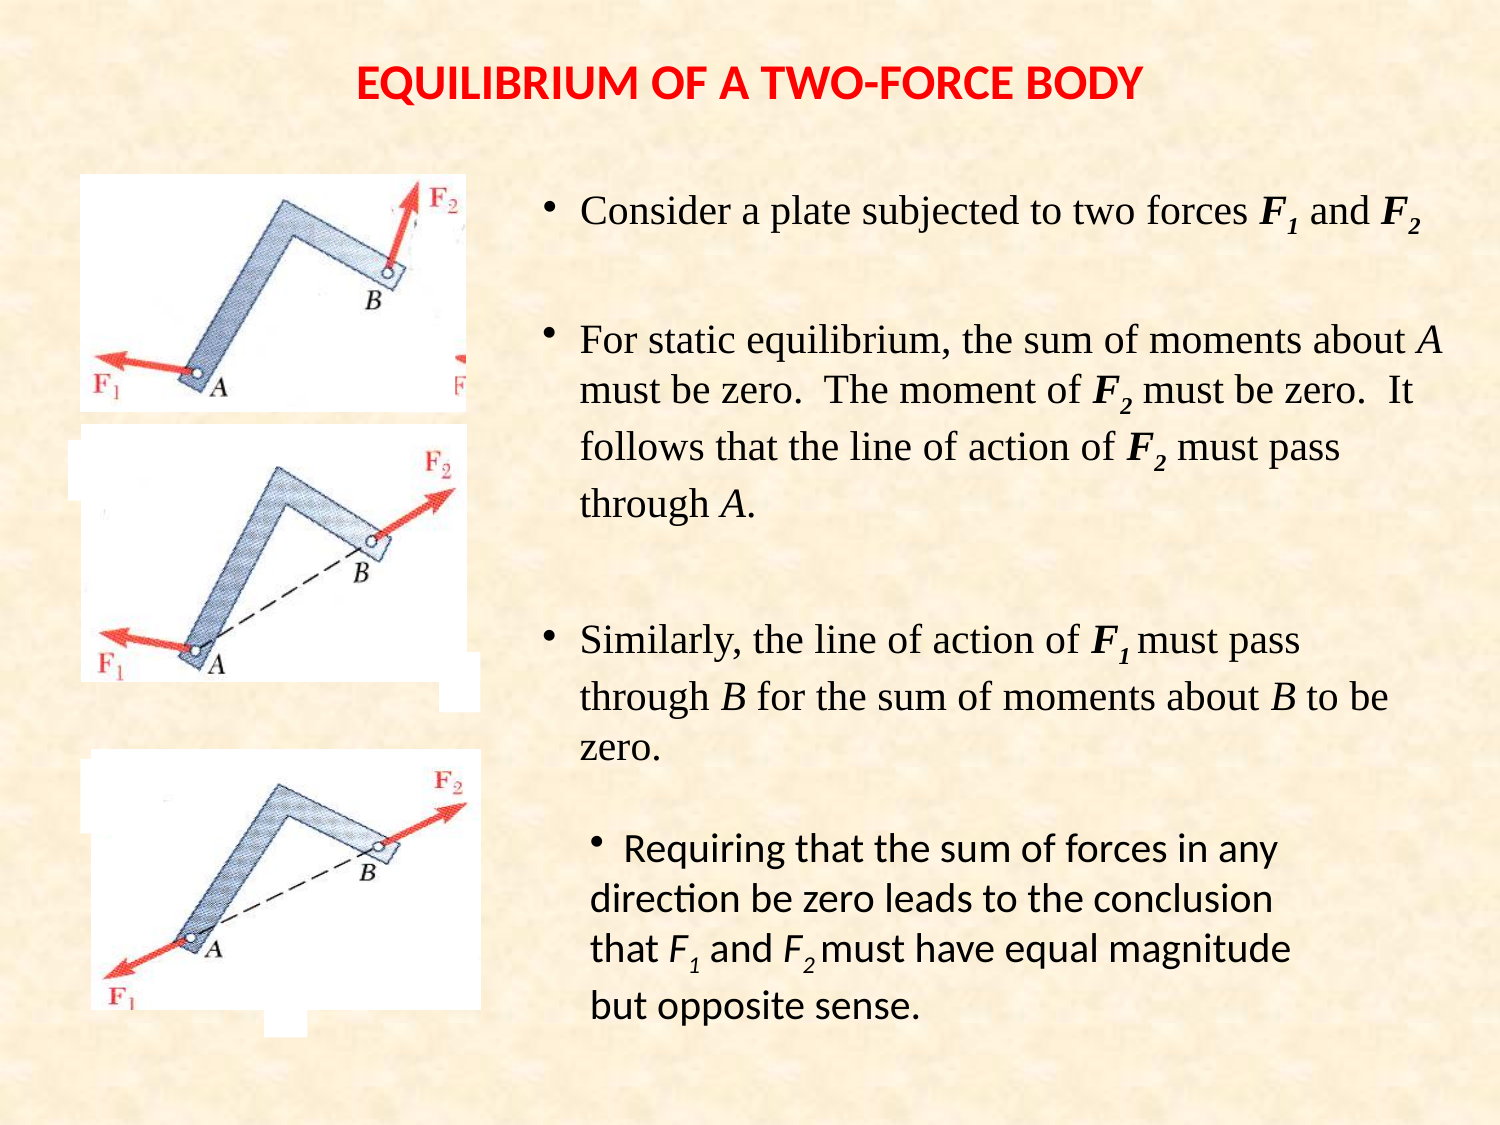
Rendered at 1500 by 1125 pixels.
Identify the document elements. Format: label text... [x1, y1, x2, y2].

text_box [67, 304, 1469, 713]
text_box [80, 174, 1448, 303]
title EQUILIBRIUM OF A TWO-FORCE BODY [45, 46, 1455, 113]
picture [0, 0, 1500, 1125]
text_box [80, 721, 1454, 1038]
